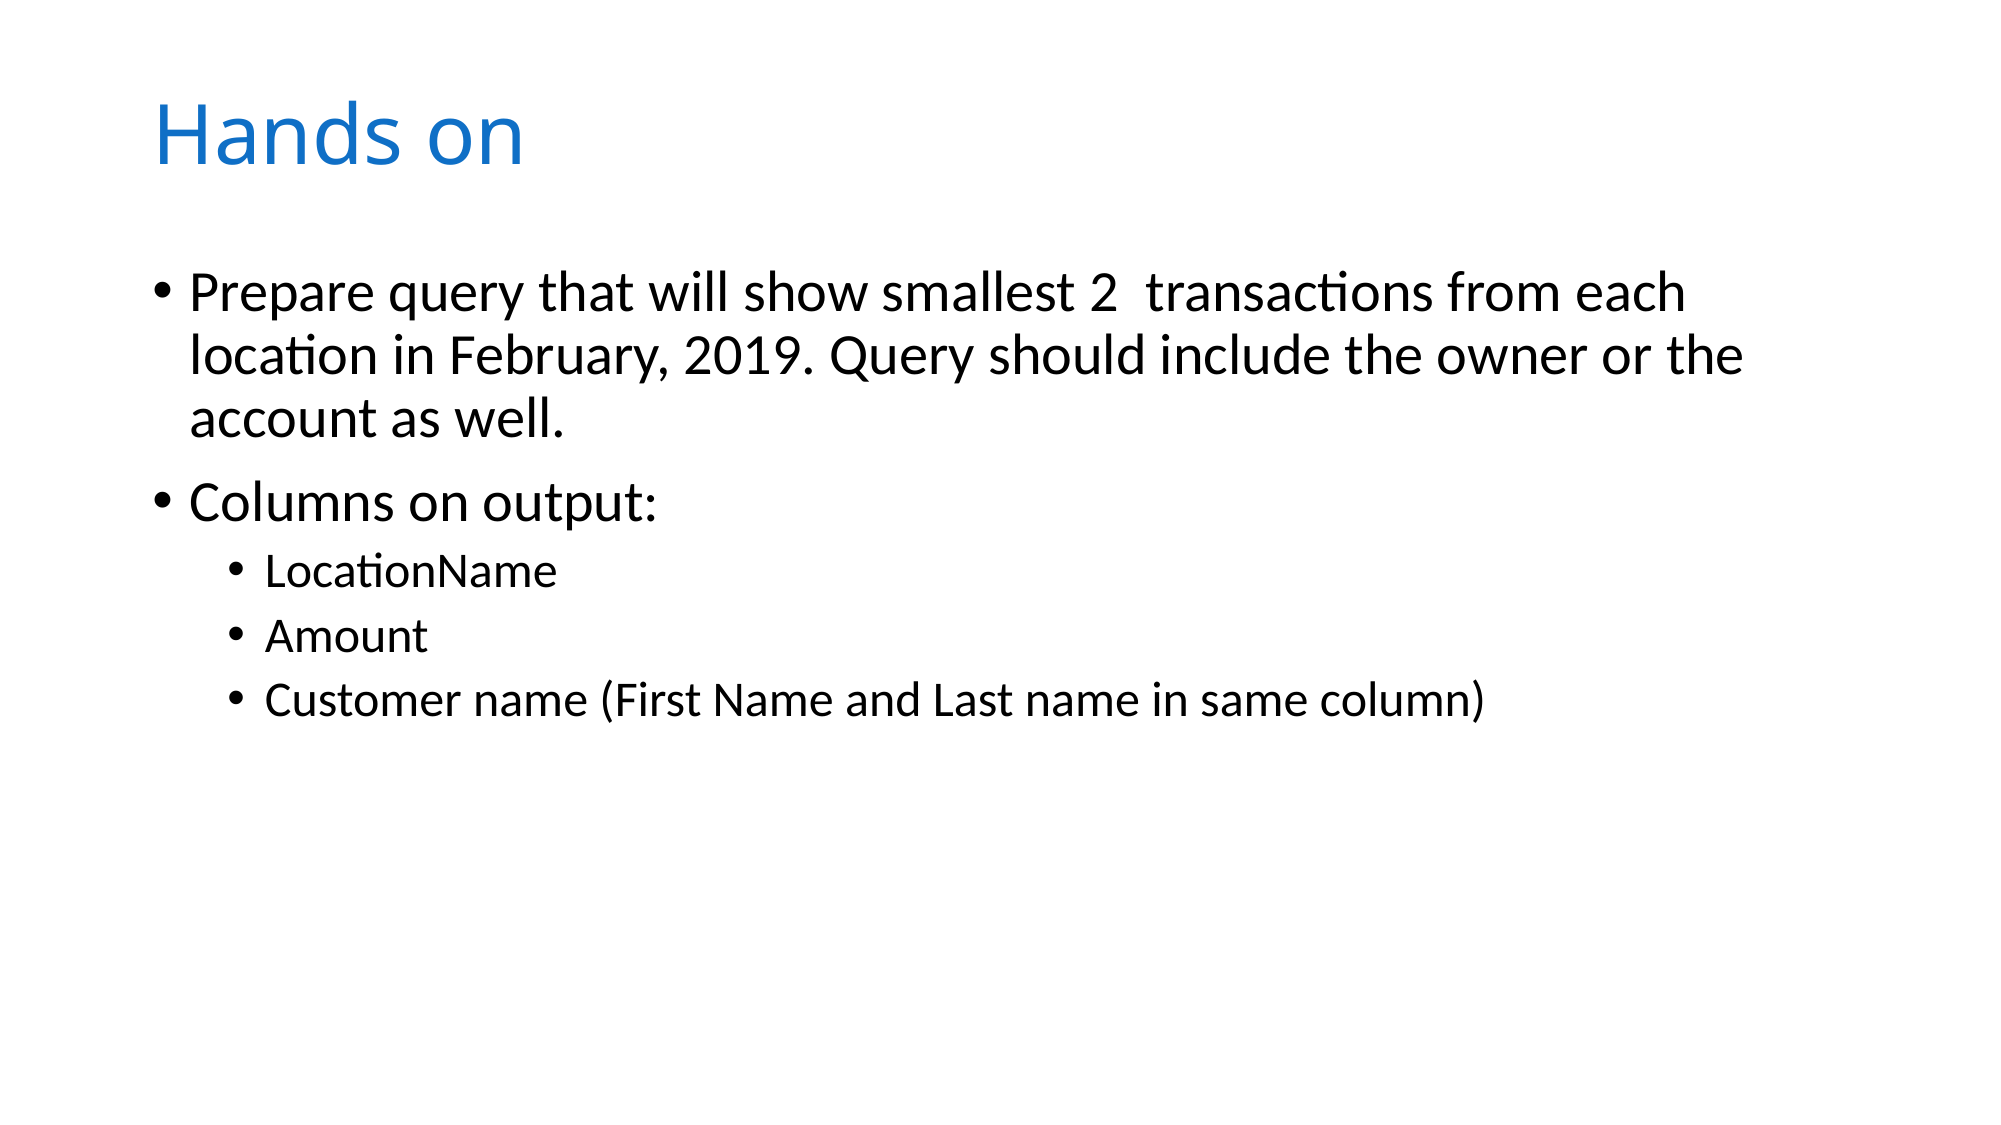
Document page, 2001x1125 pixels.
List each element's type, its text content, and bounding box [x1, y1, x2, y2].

list Prepare query that will show smallest 2 transactions from each location in February, 2019. Query should include the owner or the account as well. Columns on output: LocationName Amount Customer name (First Name and Last name in same column) [137, 254, 1863, 1014]
title Hands on [137, 59, 1863, 217]
